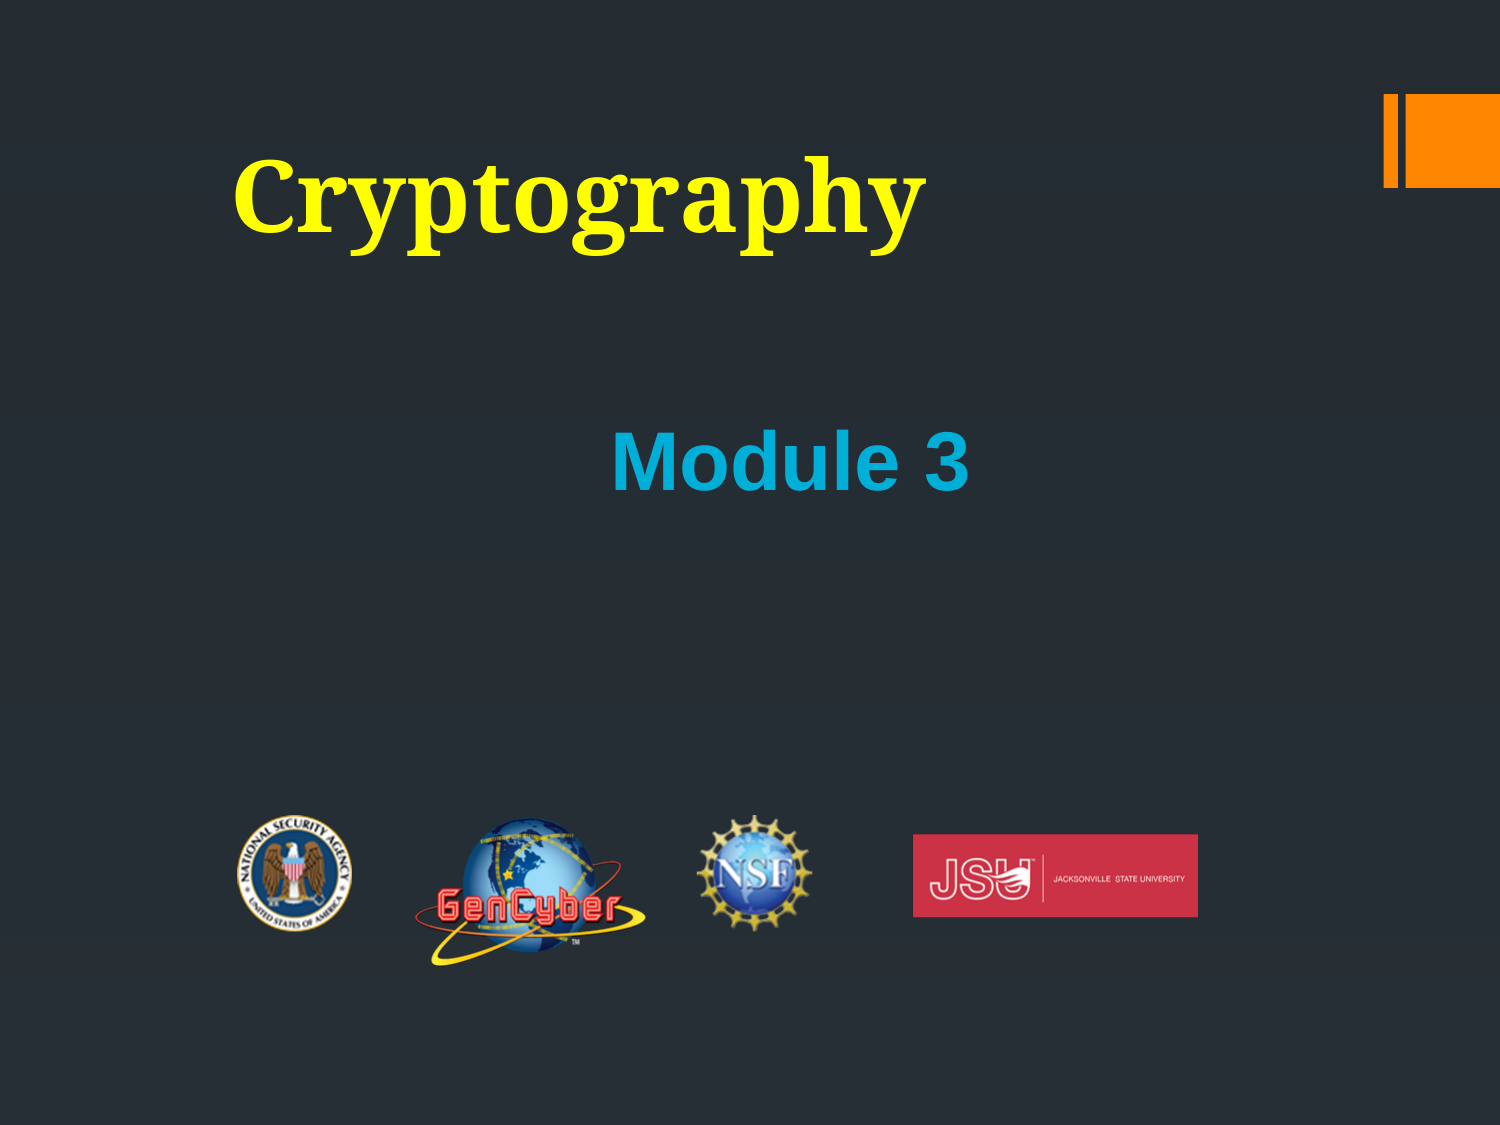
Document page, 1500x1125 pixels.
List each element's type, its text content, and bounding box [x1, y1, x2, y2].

picture [236, 811, 1199, 972]
text_box Module 3 [12, 399, 1500, 518]
list Cryptography [0, 125, 1100, 413]
